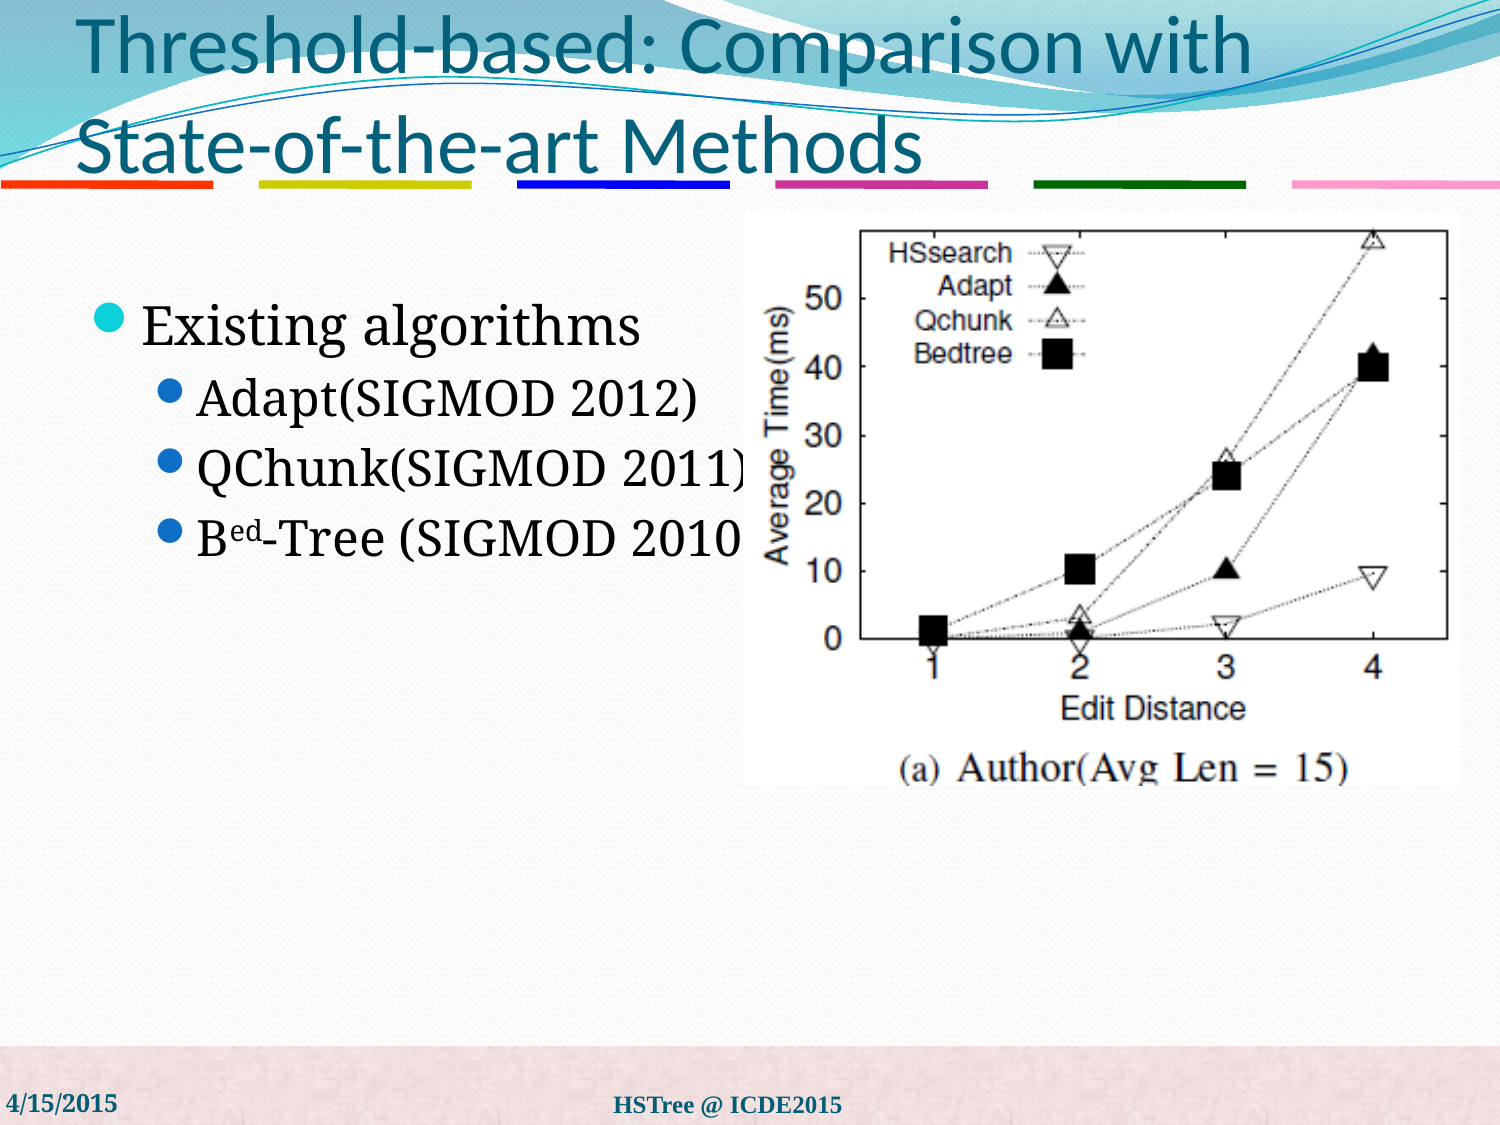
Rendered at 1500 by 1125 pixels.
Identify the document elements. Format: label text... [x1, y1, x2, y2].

title Threshold-based: Comparison with State-of-the-art Methods [75, 3, 1425, 191]
list Existing algorithms Adapt(SIGMOD 2012) QChunk(SIGMOD 2011) Bed-Tree (SIGMOD 2010) [75, 208, 1459, 1059]
footer HSTree @ ICDE2015 [613, 1059, 1164, 1119]
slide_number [5, 1057, 356, 1118]
picture [743, 213, 1459, 786]
